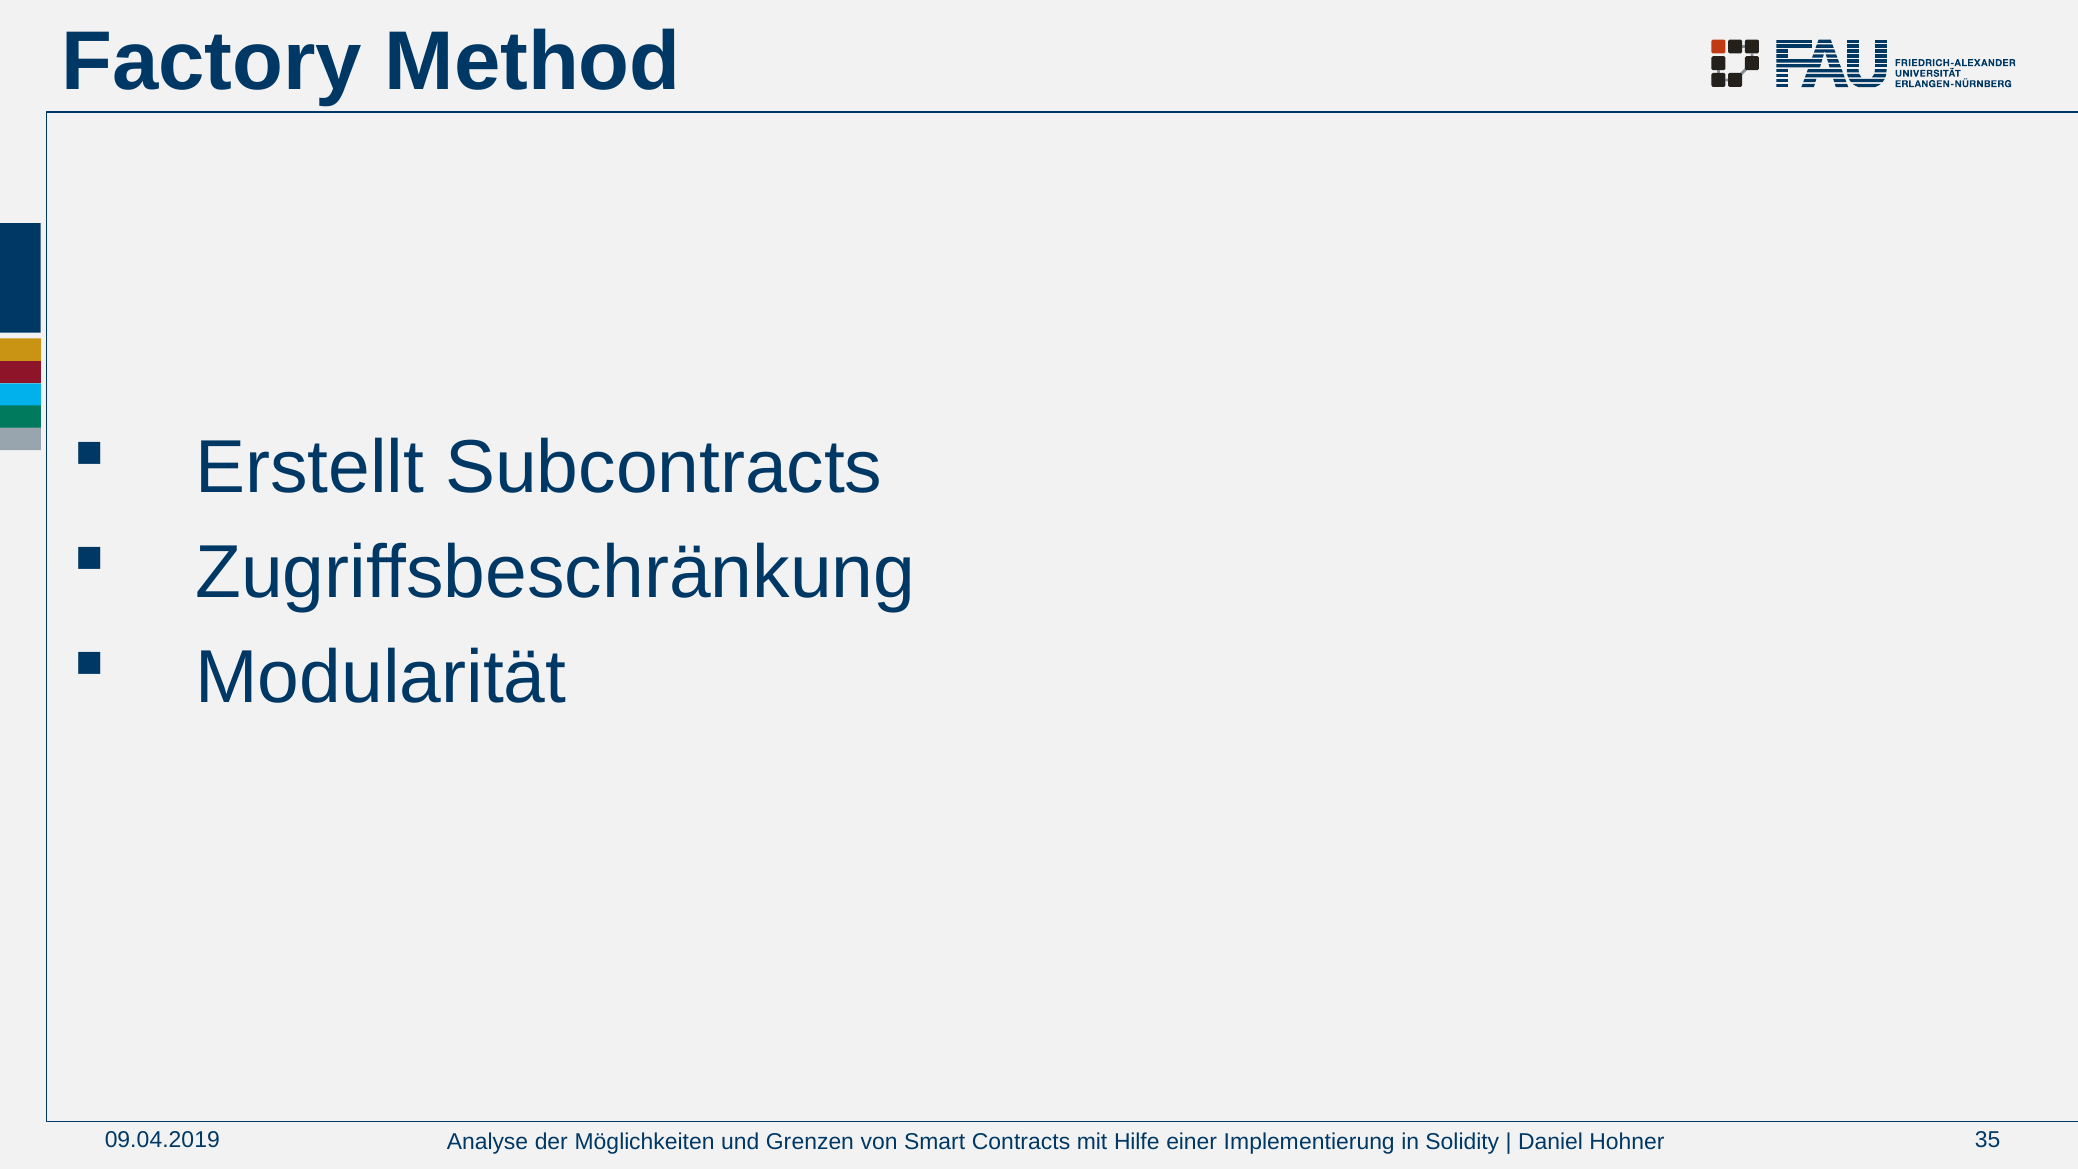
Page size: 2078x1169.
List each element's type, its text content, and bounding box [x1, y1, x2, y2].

list Erstellt Subcontracts Zugriffsbeschränkung Modularität [72, 417, 2006, 751]
title Factory Method [46, 9, 1839, 103]
